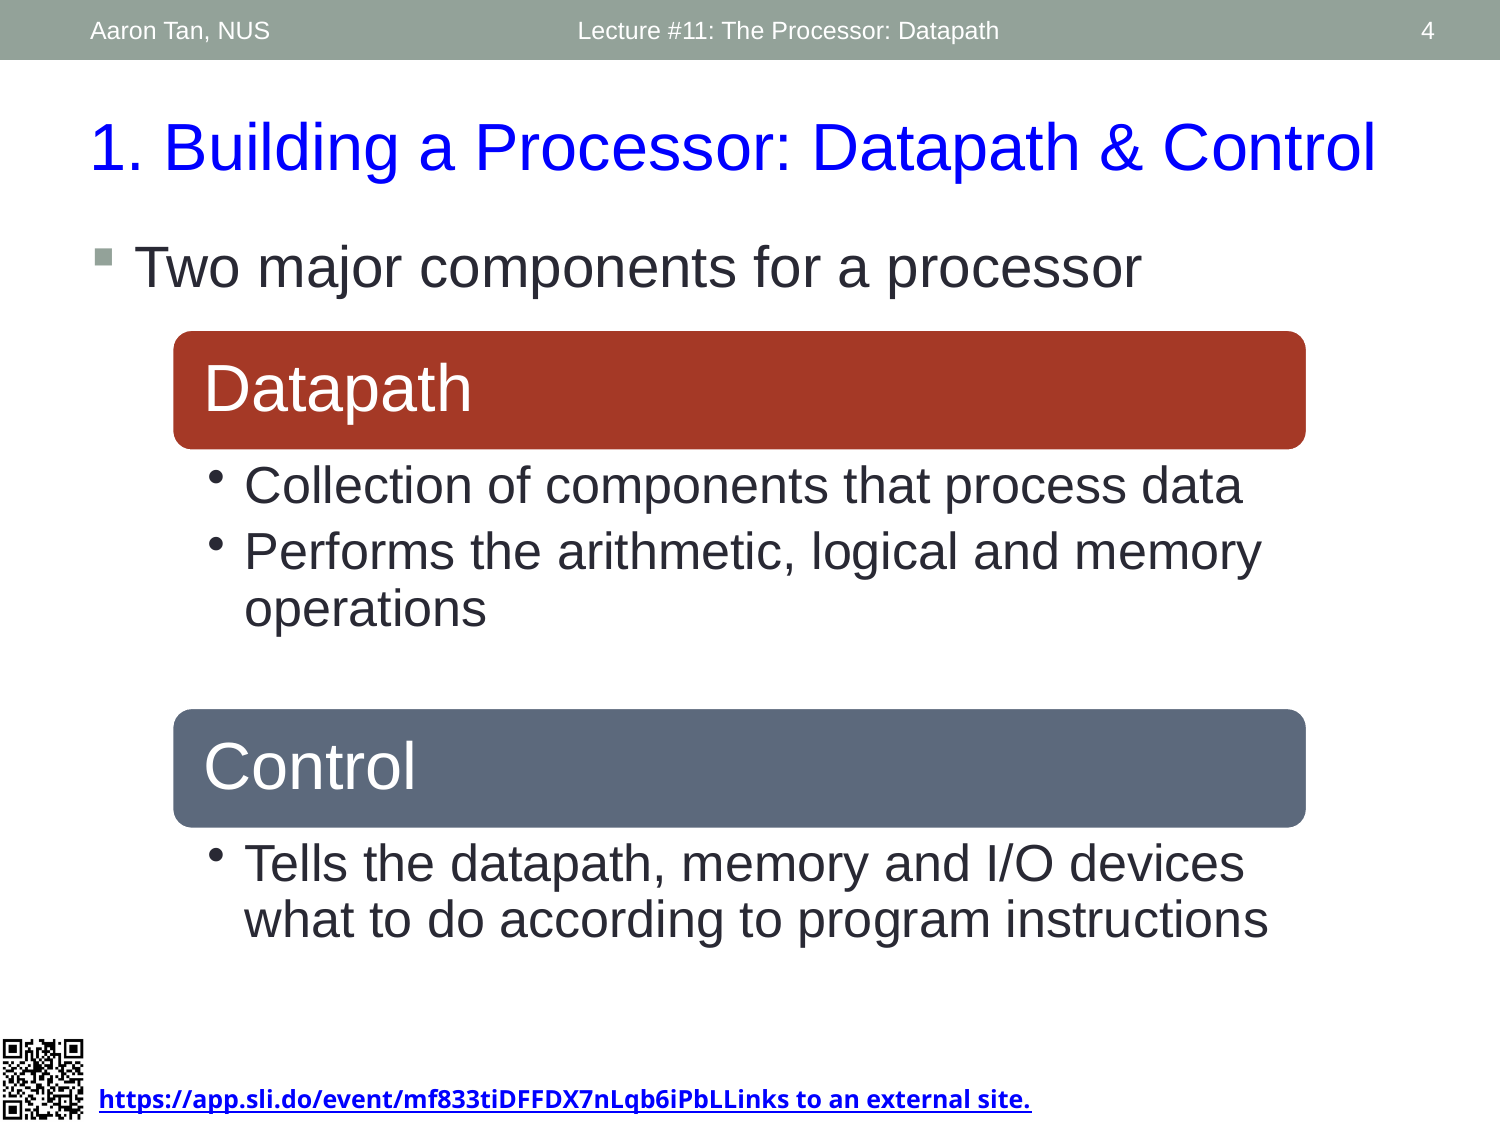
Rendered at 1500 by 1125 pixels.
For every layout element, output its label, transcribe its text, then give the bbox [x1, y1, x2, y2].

footer Lecture #11: The Processor: Datapath [562, 3, 1238, 57]
picture [0, 1037, 84, 1122]
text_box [170, 324, 1309, 957]
list Two major components for a processor [75, 222, 1409, 365]
text_box 1. Building a Processor: Datapath & Control [74, 96, 1425, 192]
slide_number Aaron Tan, NUS [75, 3, 550, 57]
slide_number 4 [1308, 3, 1450, 57]
